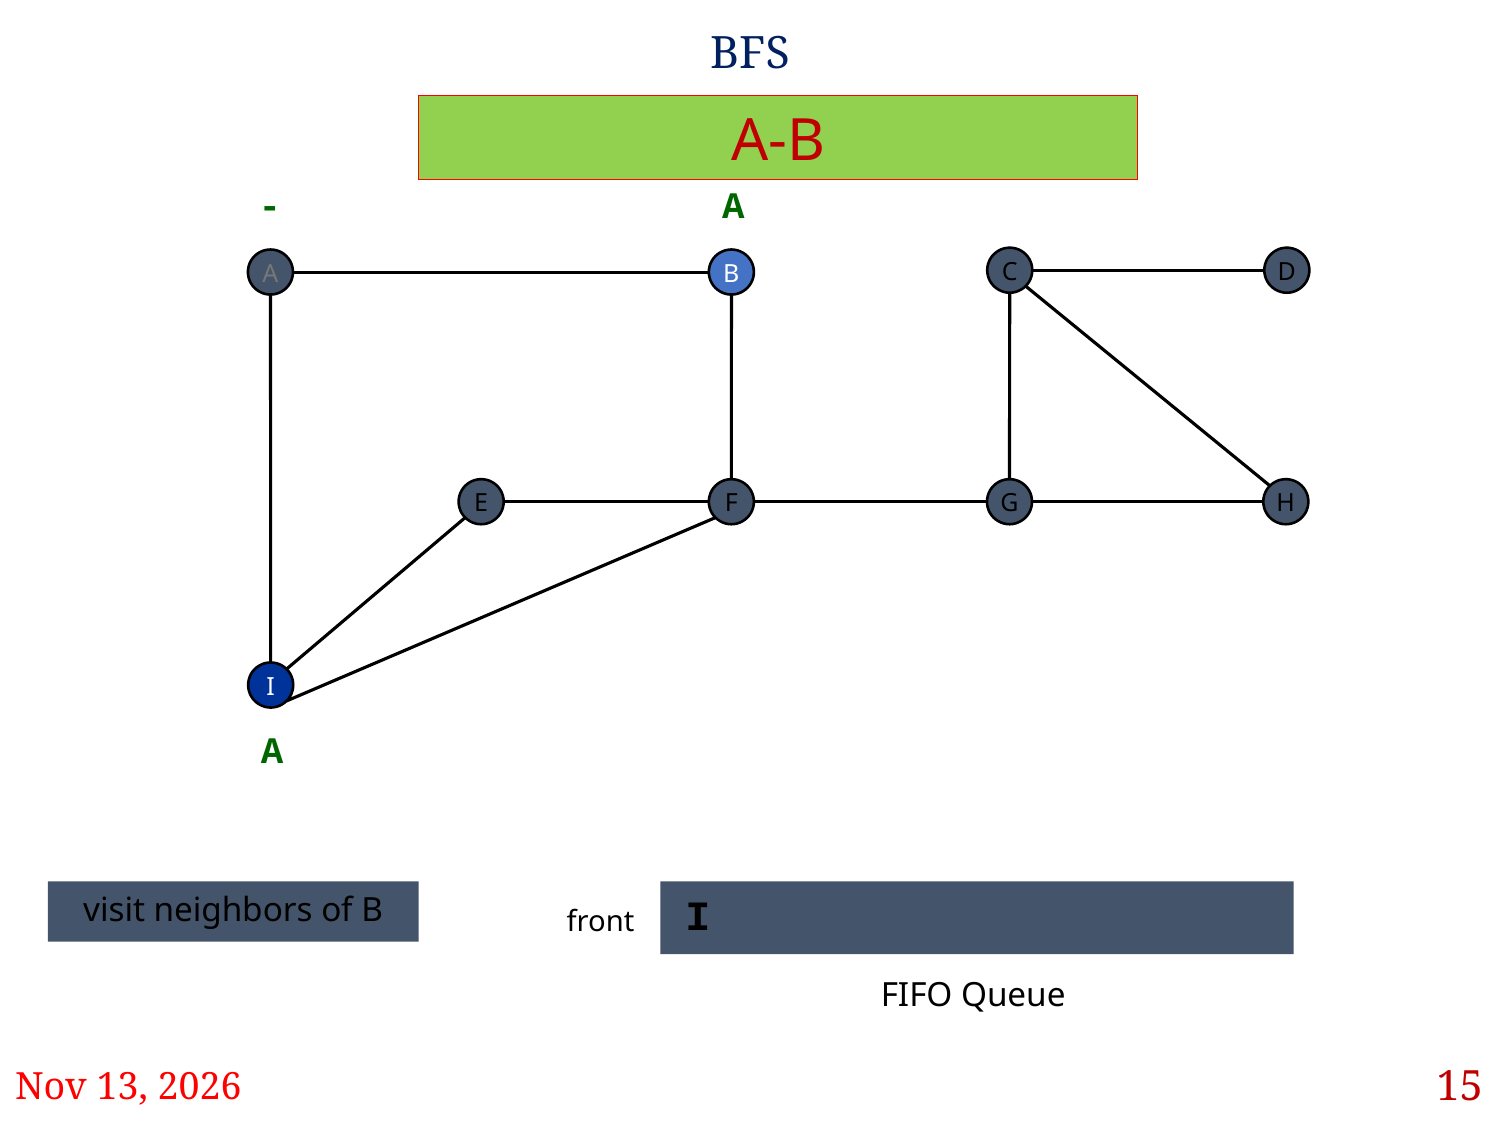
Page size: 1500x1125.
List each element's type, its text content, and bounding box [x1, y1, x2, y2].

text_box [286, 518, 716, 703]
text_box H [1263, 479, 1309, 525]
text_box G [987, 479, 1032, 525]
text_box F [708, 479, 754, 525]
text_box FIFO Queue [660, 965, 1287, 1021]
text_box A [247, 249, 293, 295]
text_box A [706, 180, 763, 234]
text_box - [243, 173, 300, 234]
text_box A [245, 718, 302, 779]
slide_number 15 [1147, 1057, 1498, 1118]
text_box front [539, 894, 662, 945]
text_box I [248, 662, 282, 708]
text_box C [987, 247, 1033, 293]
text_box BFS [74, 16, 1425, 85]
text_box A-B [418, 95, 1138, 180]
text_box D [1264, 247, 1310, 293]
text_box I [660, 881, 1294, 955]
title Breadth First Search [75, 85, 1425, 233]
text_box E [458, 479, 504, 517]
slide_number 28-Mar-22 [0, 1057, 350, 1118]
text_box visit neighbors of B [47, 881, 419, 942]
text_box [1025, 287, 1270, 485]
text_box B [708, 249, 754, 295]
